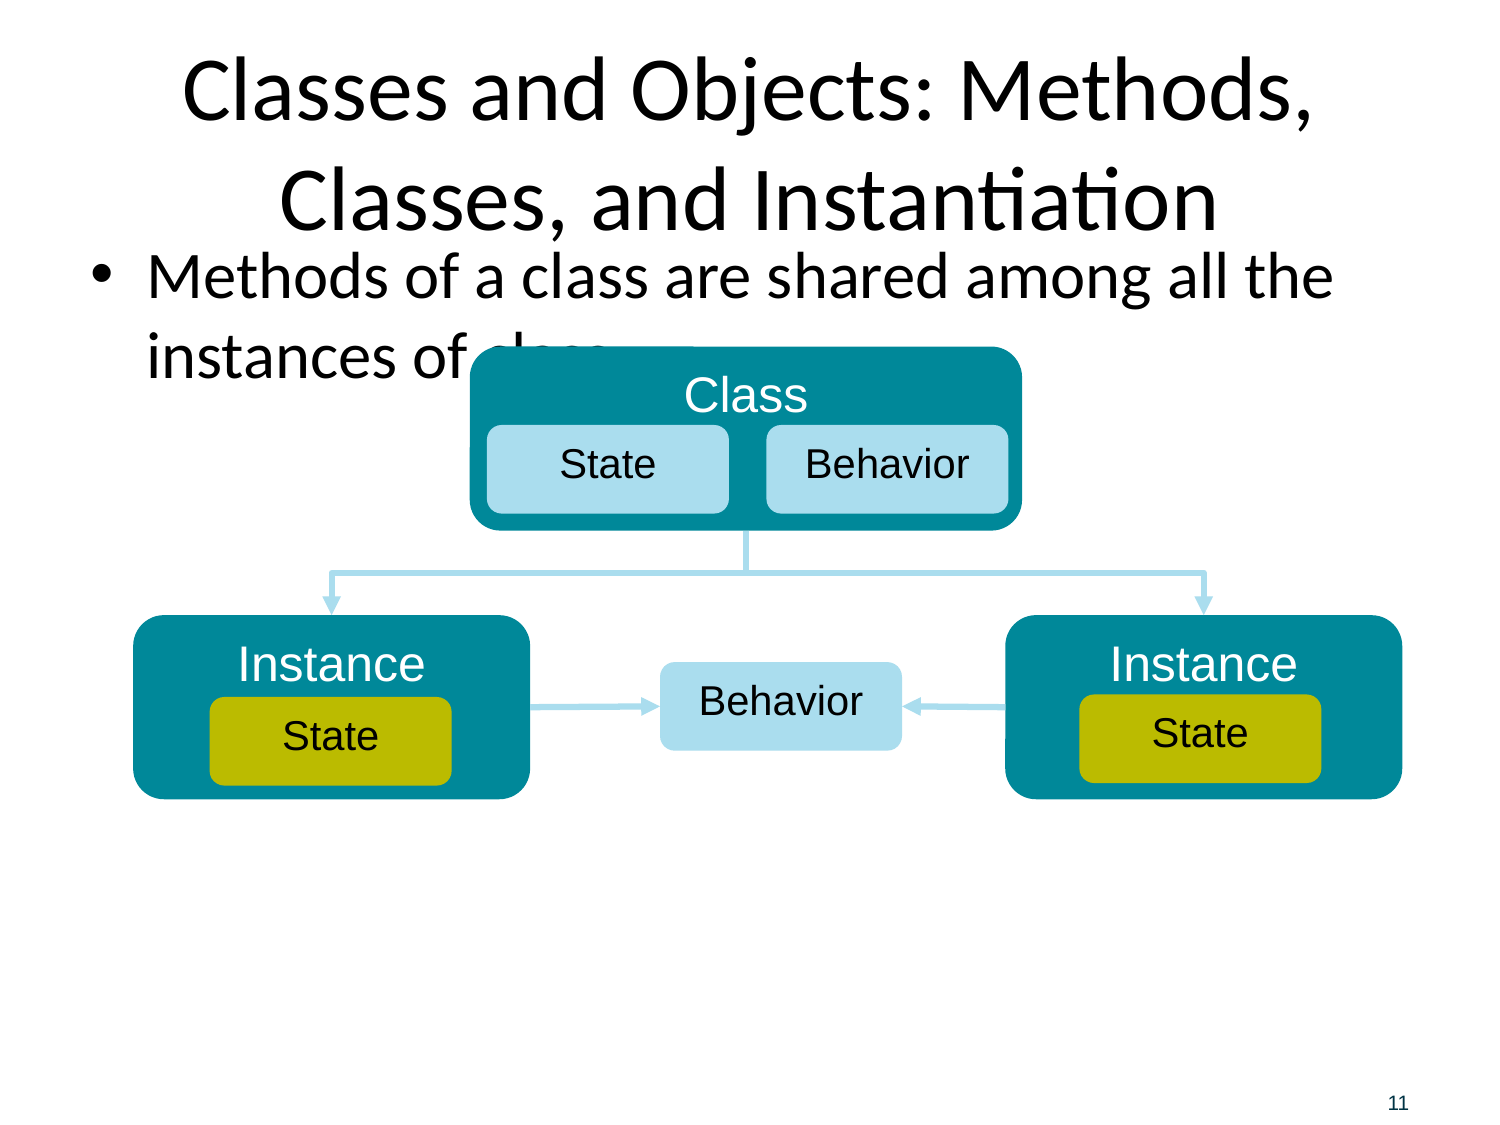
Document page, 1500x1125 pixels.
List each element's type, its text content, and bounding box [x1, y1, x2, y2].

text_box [132, 614, 1403, 800]
text_box 11 [1387, 1072, 1492, 1115]
title Classes and Objects: Methods, Classes, and Instantiation [75, 45, 1425, 224]
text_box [469, 346, 1023, 529]
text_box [331, 530, 1205, 616]
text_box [529, 661, 1006, 751]
list Methods of a class are shared among all the instances of class. [75, 224, 1425, 968]
